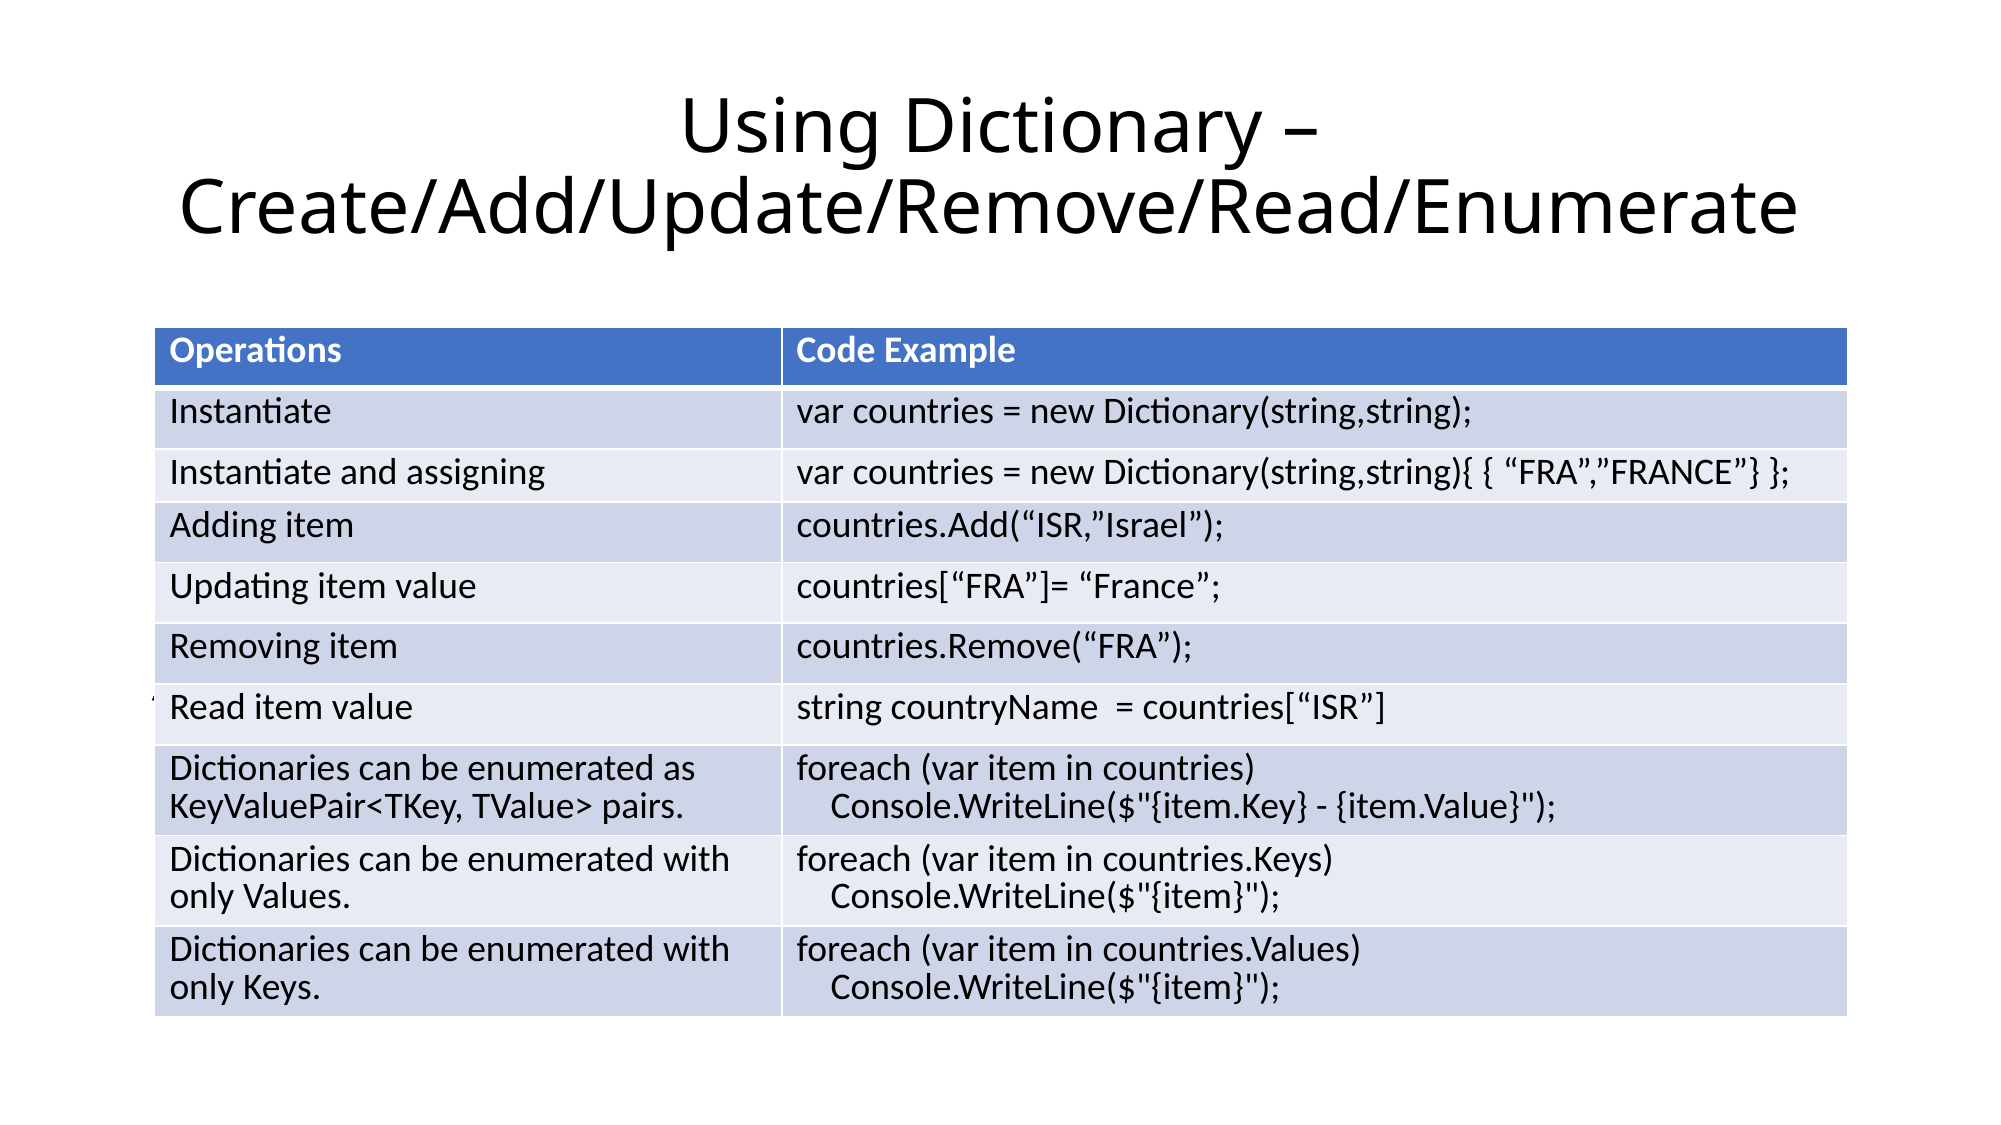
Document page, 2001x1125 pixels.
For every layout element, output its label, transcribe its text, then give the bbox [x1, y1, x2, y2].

table_cell Updating item value [155, 563, 781, 622]
table_cell countries.Add(“ISR,”Israel”); [783, 503, 1847, 562]
table_cell Dictionaries can be enumerated with only Keys. [155, 927, 781, 1016]
table_cell countries[“FRA”]= “France”; [783, 563, 1847, 622]
table_cell foreach (var item in countries.Keys) Console.WriteLine($"{item}"); [783, 836, 1847, 925]
table_cell Dictionaries can be enumerated as KeyValuePair<TKey, TValue> pairs. [155, 746, 781, 835]
table_cell Read item value [155, 685, 781, 744]
table_cell foreach (var item in countries.Values) Console.WriteLine($"{item}"); [783, 927, 1847, 1016]
table_cell Removing item [155, 624, 781, 683]
table_cell foreach (var item in countries) Console.WriteLine($"{item.Key} - {item.Value}"); [783, 746, 1847, 835]
table_cell var countries = new Dictionary(string,string){ { “FRA”,”FRANCE”} }; [783, 450, 1847, 501]
table_cell Instantiate [155, 391, 781, 448]
table_cell Instantiate and assigning [155, 450, 781, 501]
title Using Dictionary – Create/Add/Update/Remove/Read/Enumerate [137, 59, 1863, 278]
table_cell var countries = new Dictionary(string,string); [783, 391, 1847, 448]
table_cell countries.Remove(“FRA”); [783, 624, 1847, 683]
table_header Code Example [783, 328, 1847, 385]
table_header Operations [155, 328, 781, 385]
table_cell Dictionaries can be enumerated with only Values. [155, 836, 781, 925]
table_cell string countryName = countries[“ISR”] [783, 685, 1847, 744]
list // 1. Instancing [137, 299, 1863, 1014]
table_cell Adding item [155, 503, 781, 562]
